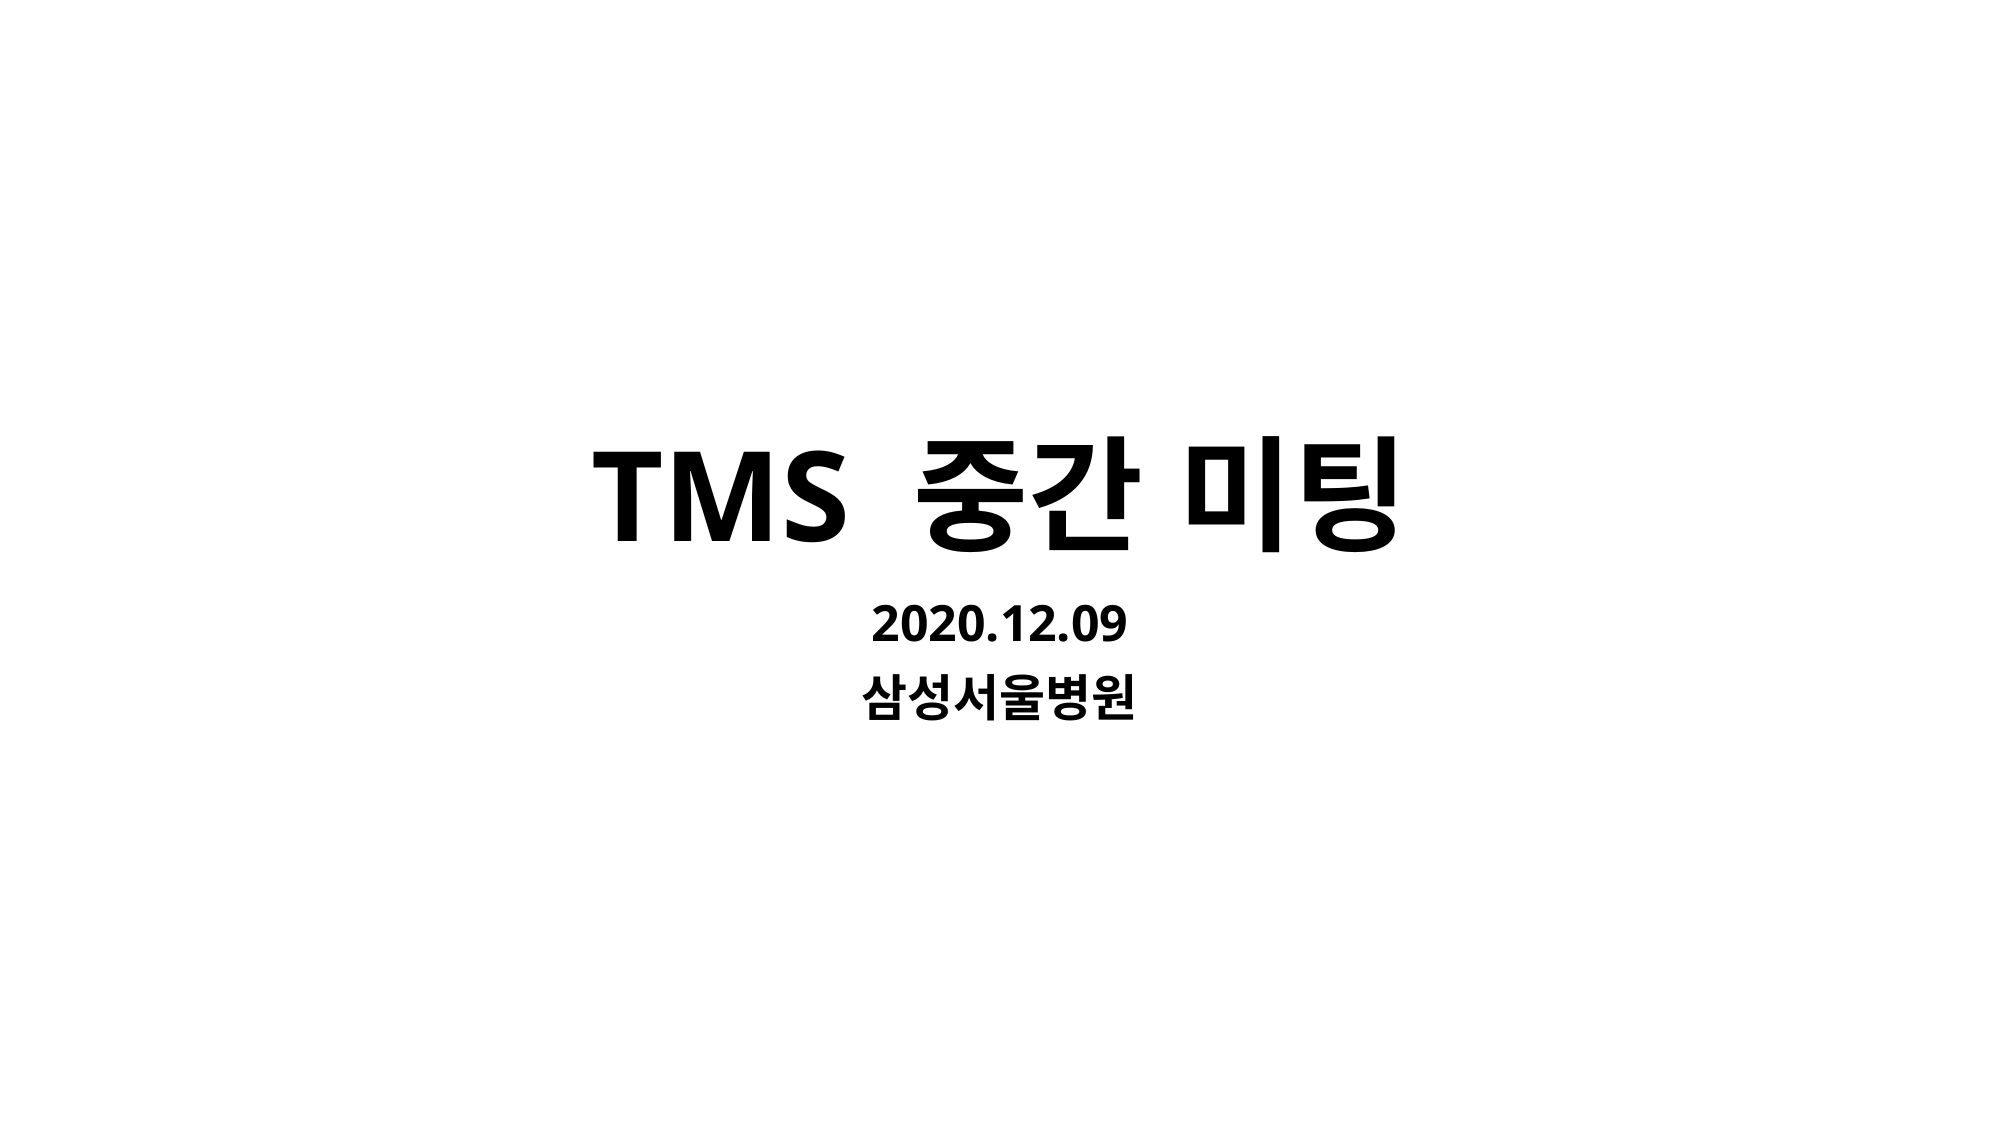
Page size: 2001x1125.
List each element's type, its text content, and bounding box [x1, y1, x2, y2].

subtitle 2020.12.09 삼성서울병원 [249, 590, 1750, 863]
title TMS 중간 미팅 [249, 184, 1750, 576]
